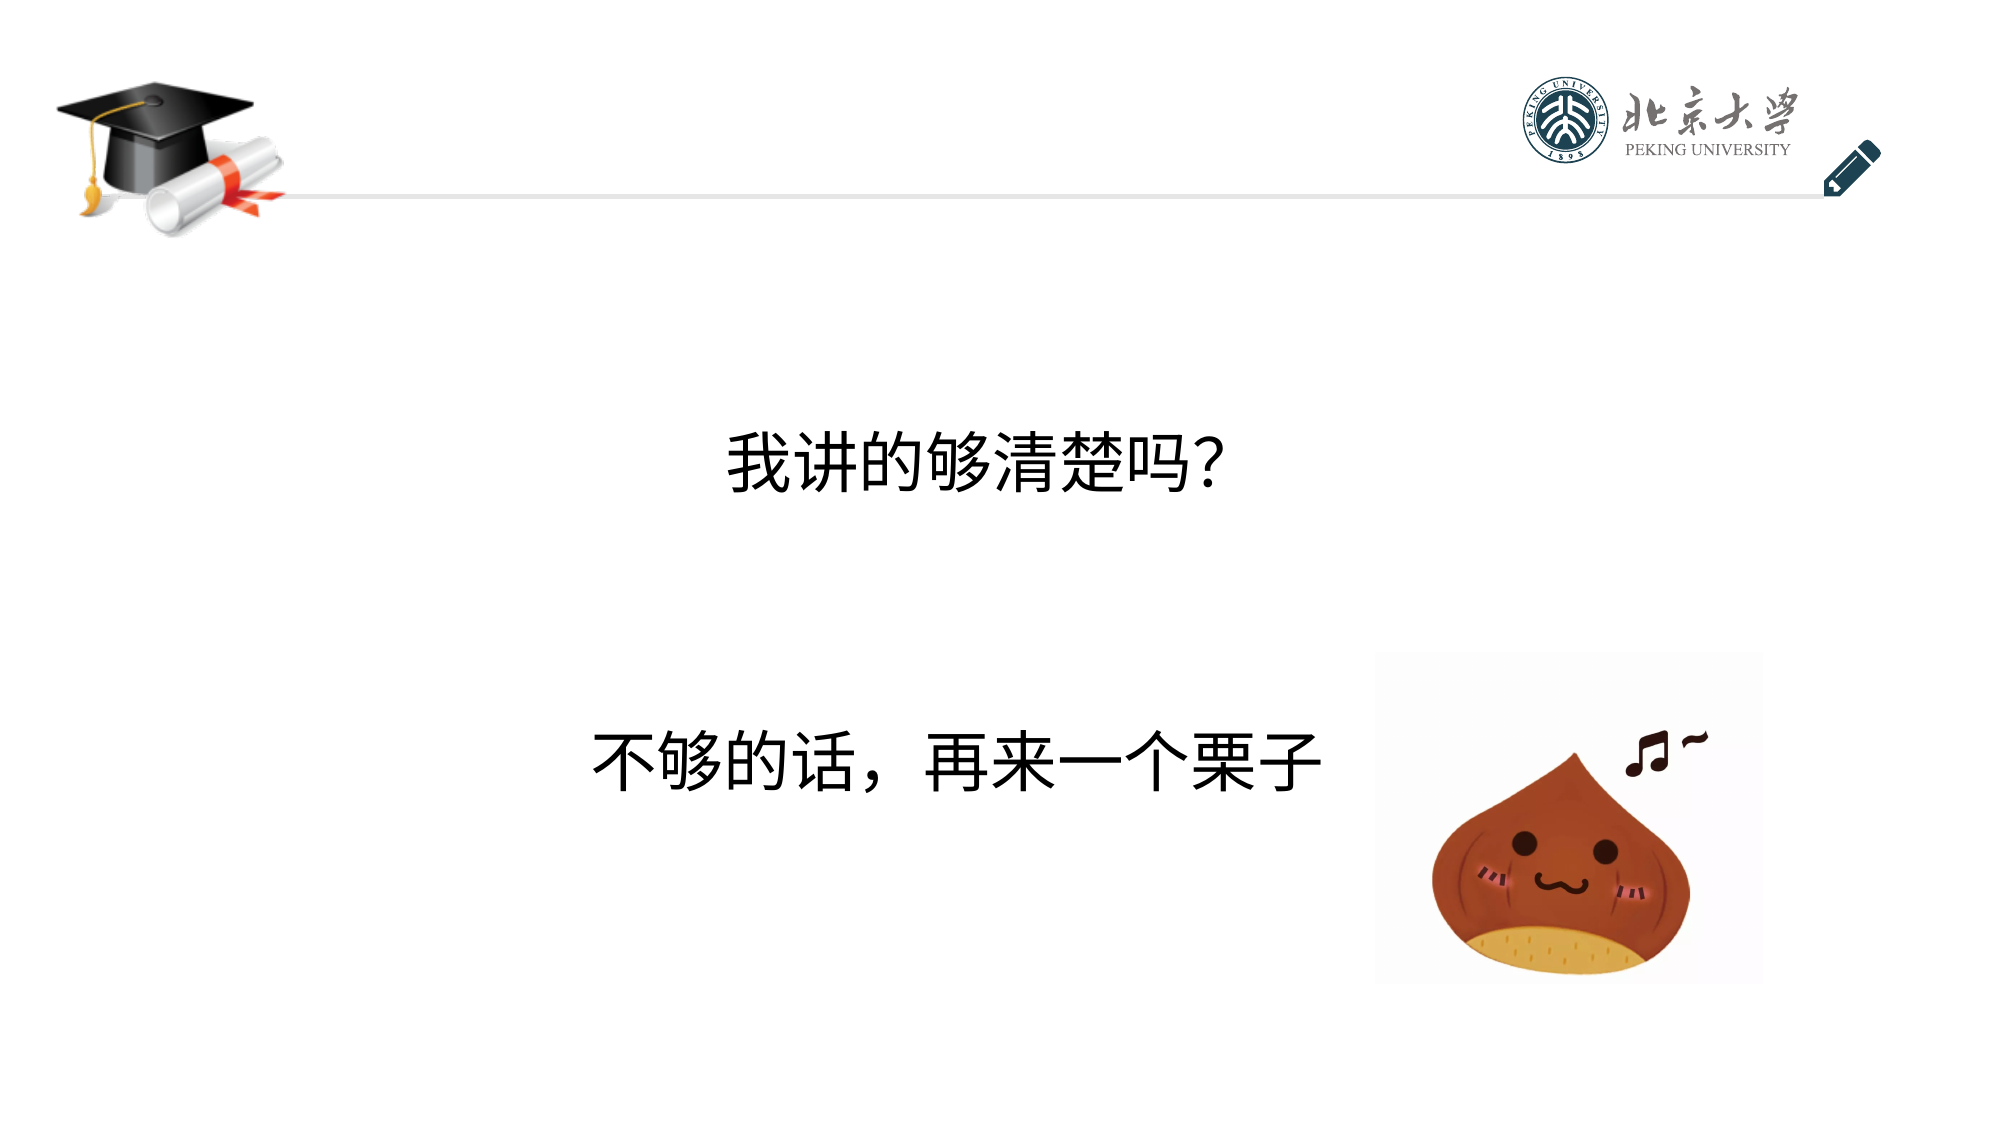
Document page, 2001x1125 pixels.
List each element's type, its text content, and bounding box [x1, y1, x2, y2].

text_box 我讲的够清楚吗？ [710, 413, 1365, 509]
picture [0, 55, 312, 244]
text_box 不够的话，再来一个栗子 [575, 712, 1375, 807]
picture [1375, 652, 1763, 984]
